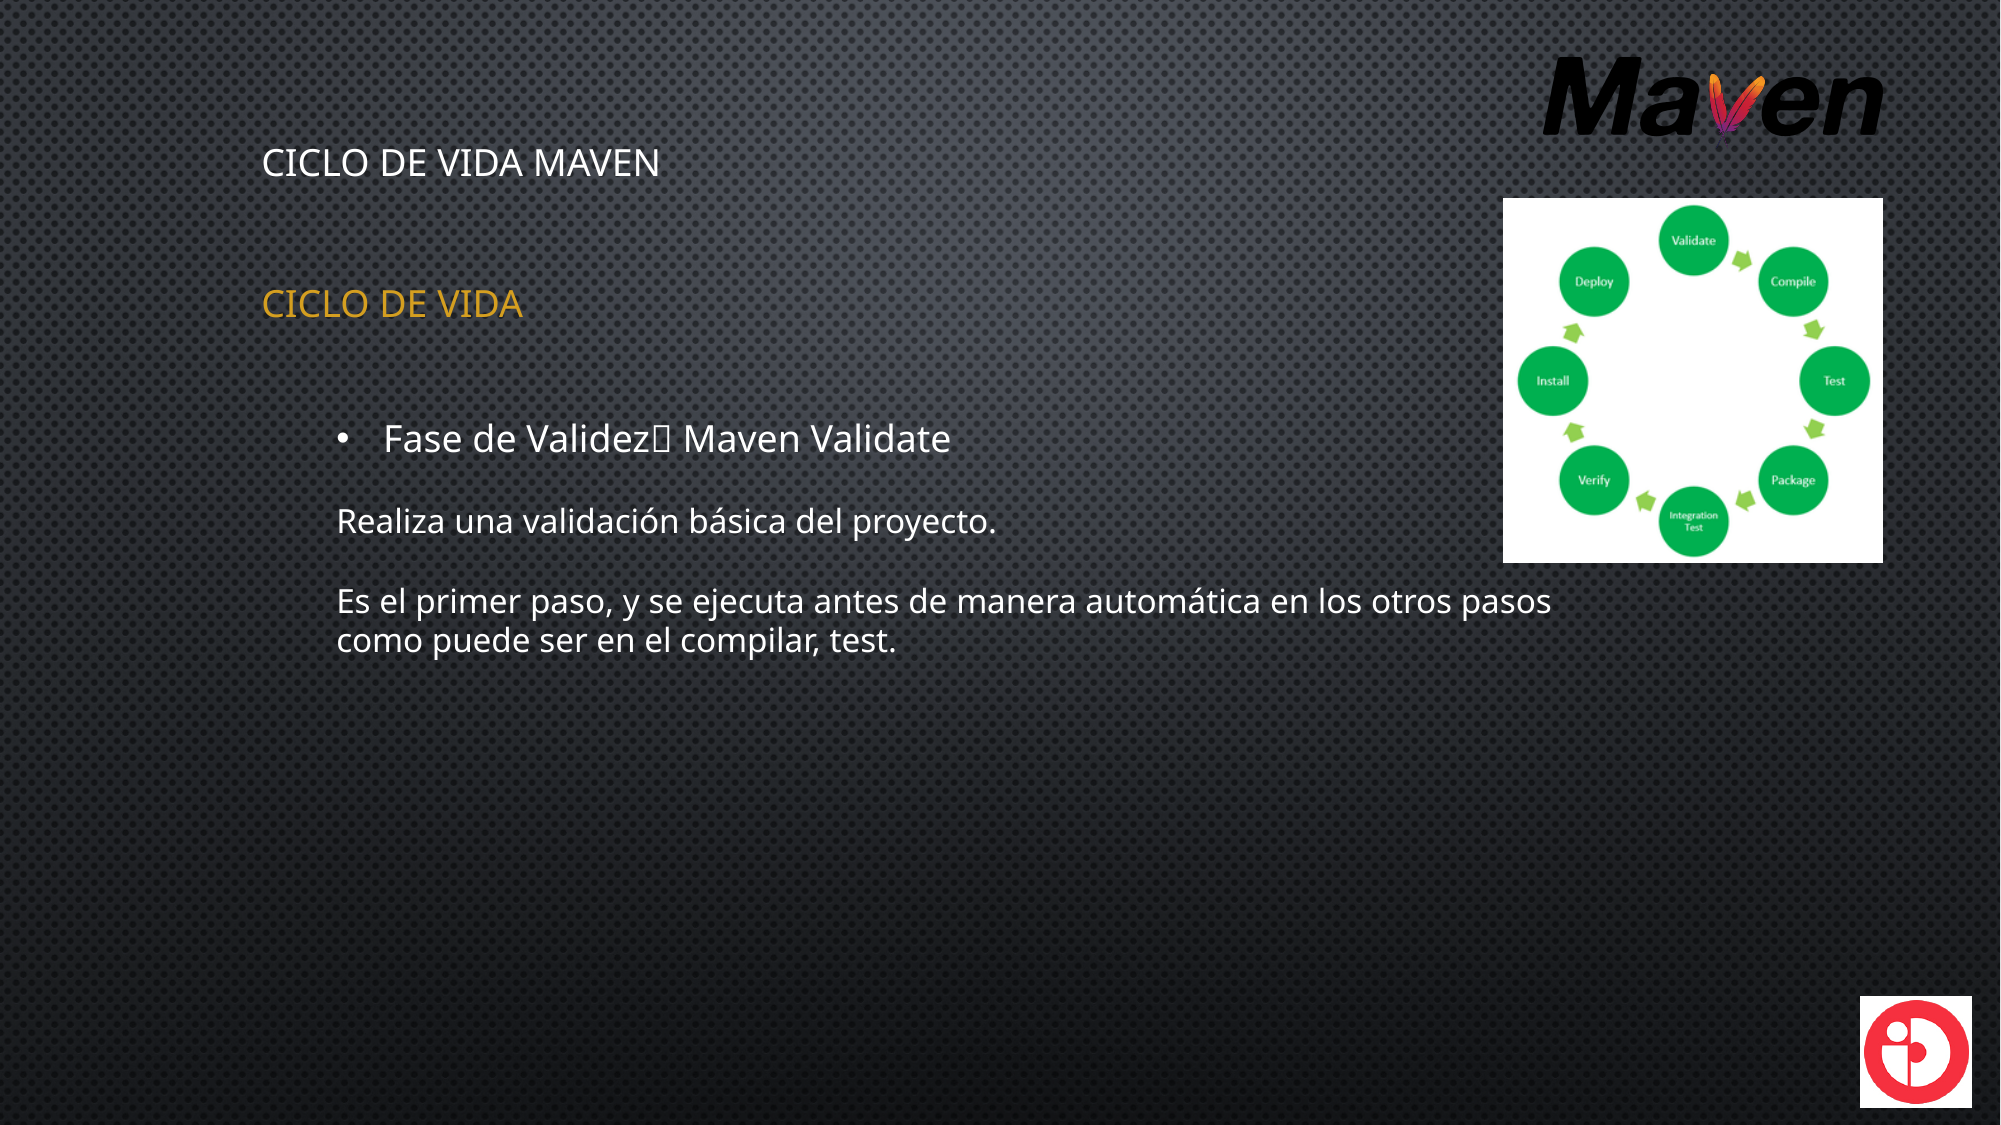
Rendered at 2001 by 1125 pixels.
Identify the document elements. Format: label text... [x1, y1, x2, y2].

picture [1503, 0, 1883, 563]
text_box CICLO DE VIDA MAVEN [246, 131, 972, 272]
text_box CICLO DE VIDA Fase de Validez Maven Validate Realiza una validación básica del proyecto. Es el primer paso, y se ejecuta antes de manera automática en los otros pasos como puede ser en el compilar, test. [246, 272, 1619, 712]
picture [1860, 996, 1972, 1108]
